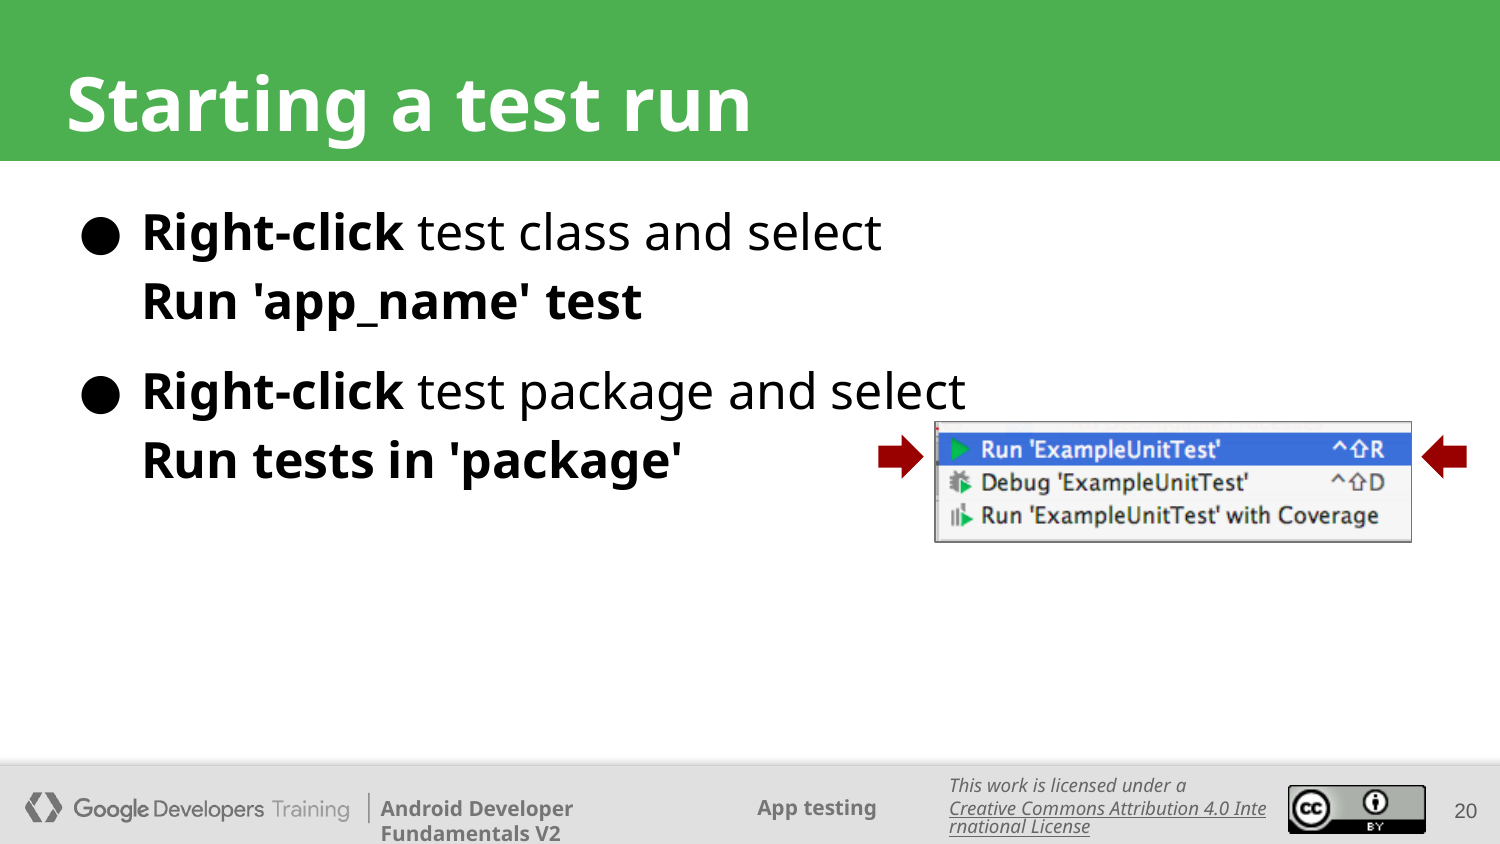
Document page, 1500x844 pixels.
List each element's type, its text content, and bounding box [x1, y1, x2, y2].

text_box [878, 422, 1467, 542]
list Right-click test class and select Run 'app_name' test Right-click test package and select Run tests in 'package' [51, 176, 1449, 737]
title Starting a test run [51, 28, 1449, 122]
picture [0, 161, 1500, 844]
slide_number ‹#› [1402, 777, 1493, 842]
